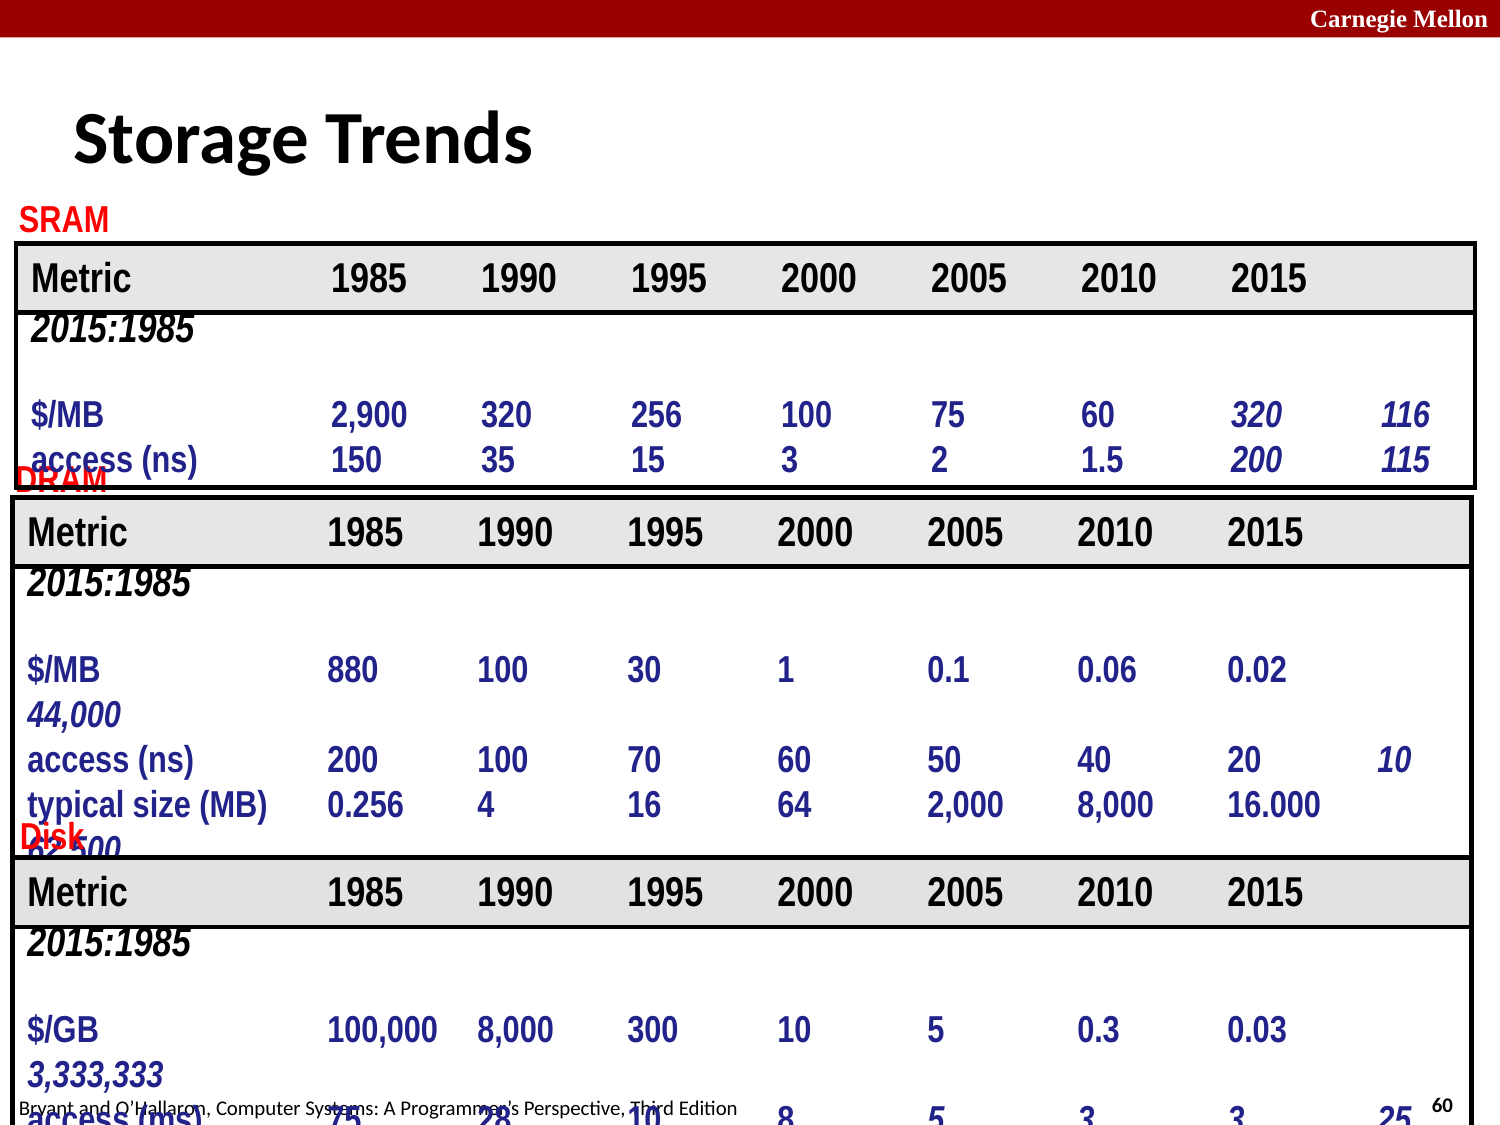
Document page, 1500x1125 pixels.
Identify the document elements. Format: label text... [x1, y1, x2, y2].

text_box Metric 1985 1990 1995 2000 2005 2010 2015 2015:1985 $/MB 880 100 30 1 0.1 0.06 0.02 44,000 access (ns) 200 100 70 60 50 40 20 10 typical size (MB) 0.256 4 16 64 2,000 8,000 16.000 62,500 [12, 497, 1472, 857]
title Storage Trends [58, 71, 1305, 197]
text_box DRAM [0, 447, 123, 507]
text_box Metric 1985 1990 1995 2000 2005 2010 2015 2015:1985 $/MB 2,900 320 256 100 75 60 320 116 access (ns) 150 35 15 3 2 1.5 200 115 [16, 243, 1475, 488]
text_box Disk [4, 804, 100, 864]
text_box SRAM [4, 187, 125, 247]
text_box Metric 1985 1990 1995 2000 2005 2010 2015 2015:1985 $/GB 100,000 8,000 300 10 5 0.3 0.03 3,333,333 access (ms) 75 28 10 8 5 3 3 25 typical size (GB) 0.01 0.16 1 20 160 1,500 3,000 300,000 [12, 857, 1472, 1125]
